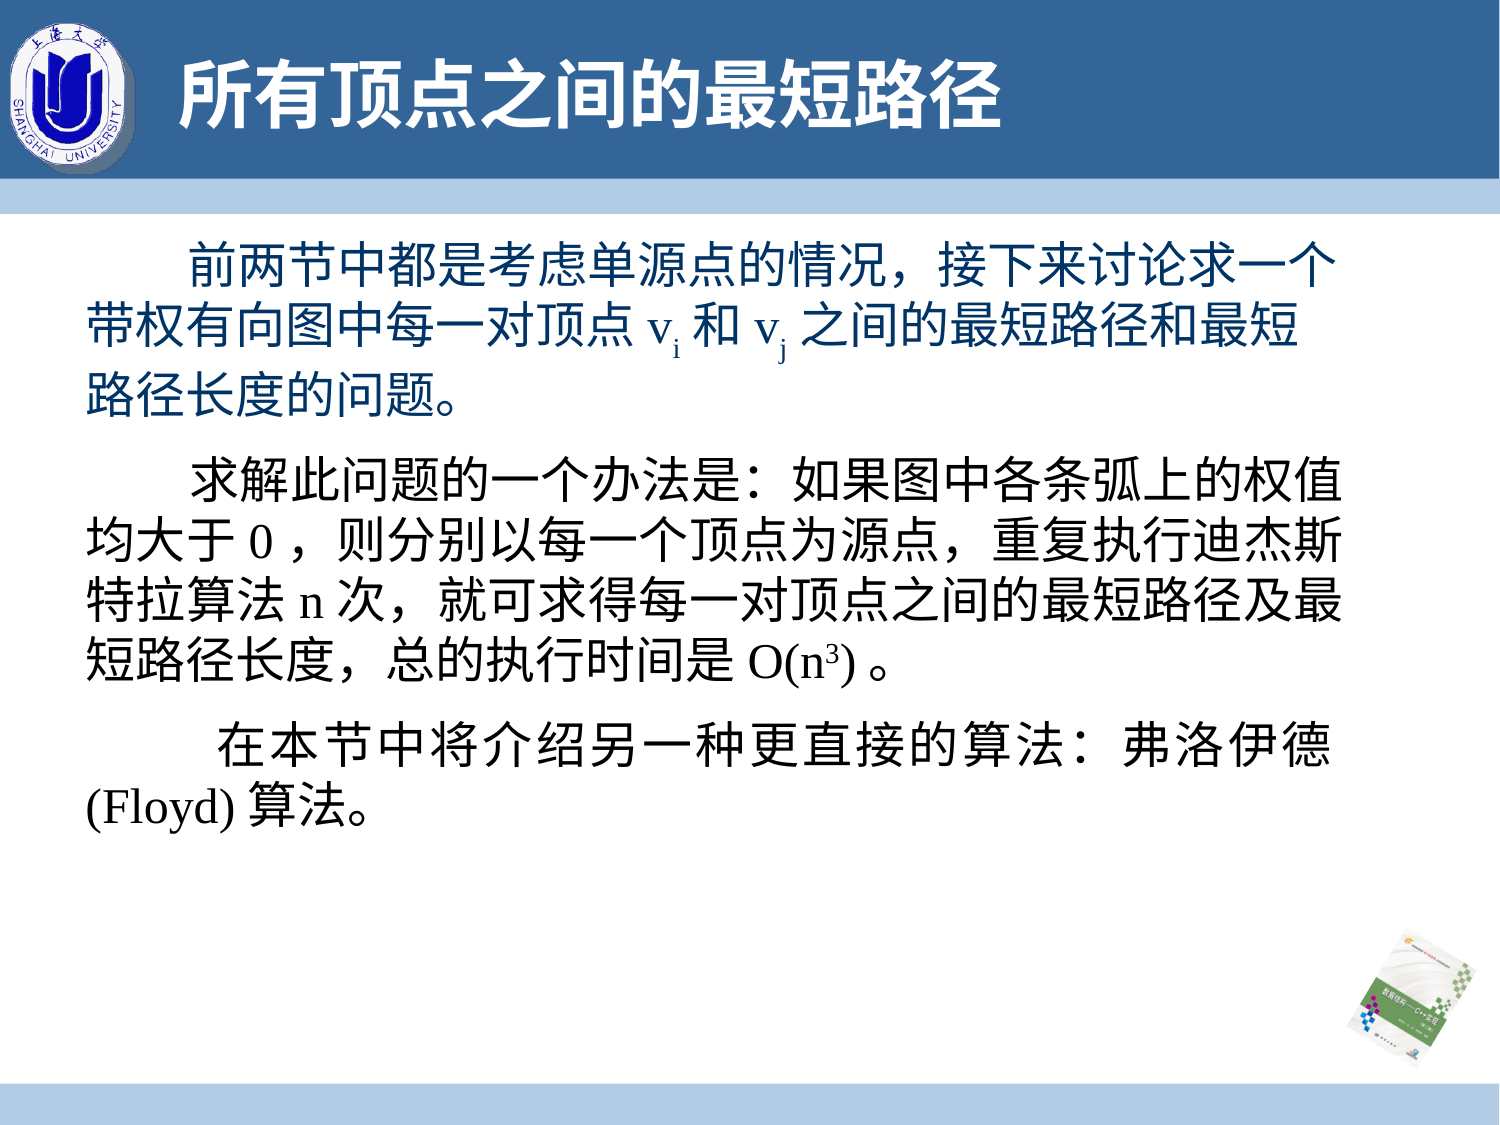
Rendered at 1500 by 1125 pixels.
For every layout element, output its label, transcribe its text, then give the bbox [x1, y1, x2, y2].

picture [4, 17, 128, 176]
title 所有顶点之间的最短路径 [163, 23, 1436, 161]
text_box 前两节中都是考虑单源点的情况，接下来讨论求一个带权有向图中每一对顶点vi和vj之间的最短路径和最短路径长度的问题。 求解此问题的一个办法是：如果图中各条弧上的权值均大于0，则分别以每一个顶点为源点，重复执行迪杰斯特拉算法n次，就可求得每一对顶点之间的最短路径及最短路径长度，总的执行时间是O(n3)。 在本节中将介绍另一种更直接的算法：弗洛伊德(Floyd)算法。 [70, 225, 1359, 842]
picture [1347, 928, 1476, 1068]
